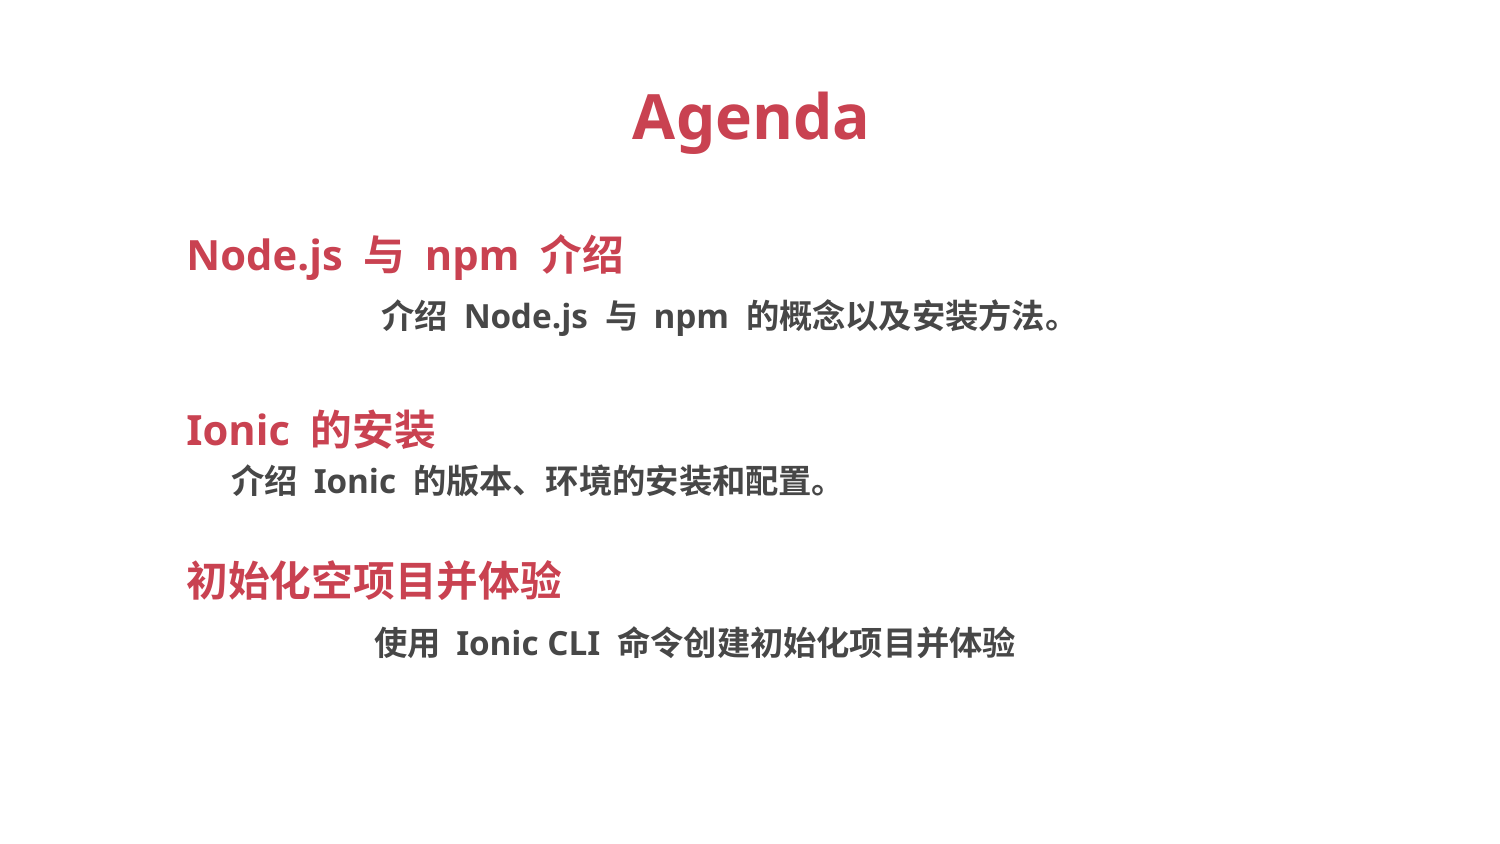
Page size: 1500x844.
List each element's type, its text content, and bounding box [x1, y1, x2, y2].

subtitle Node.js 与 npm 介绍 介绍 Node.js 与 npm 的概念以及安装方法。 Ionic 的安装 介绍 Ionic 的版本、环境的安装和配置。 初始化空项目并体验 使用 Ionic CLI 命令创建初始化项目并体验 [171, 221, 1317, 812]
title Agenda [76, 43, 1427, 185]
